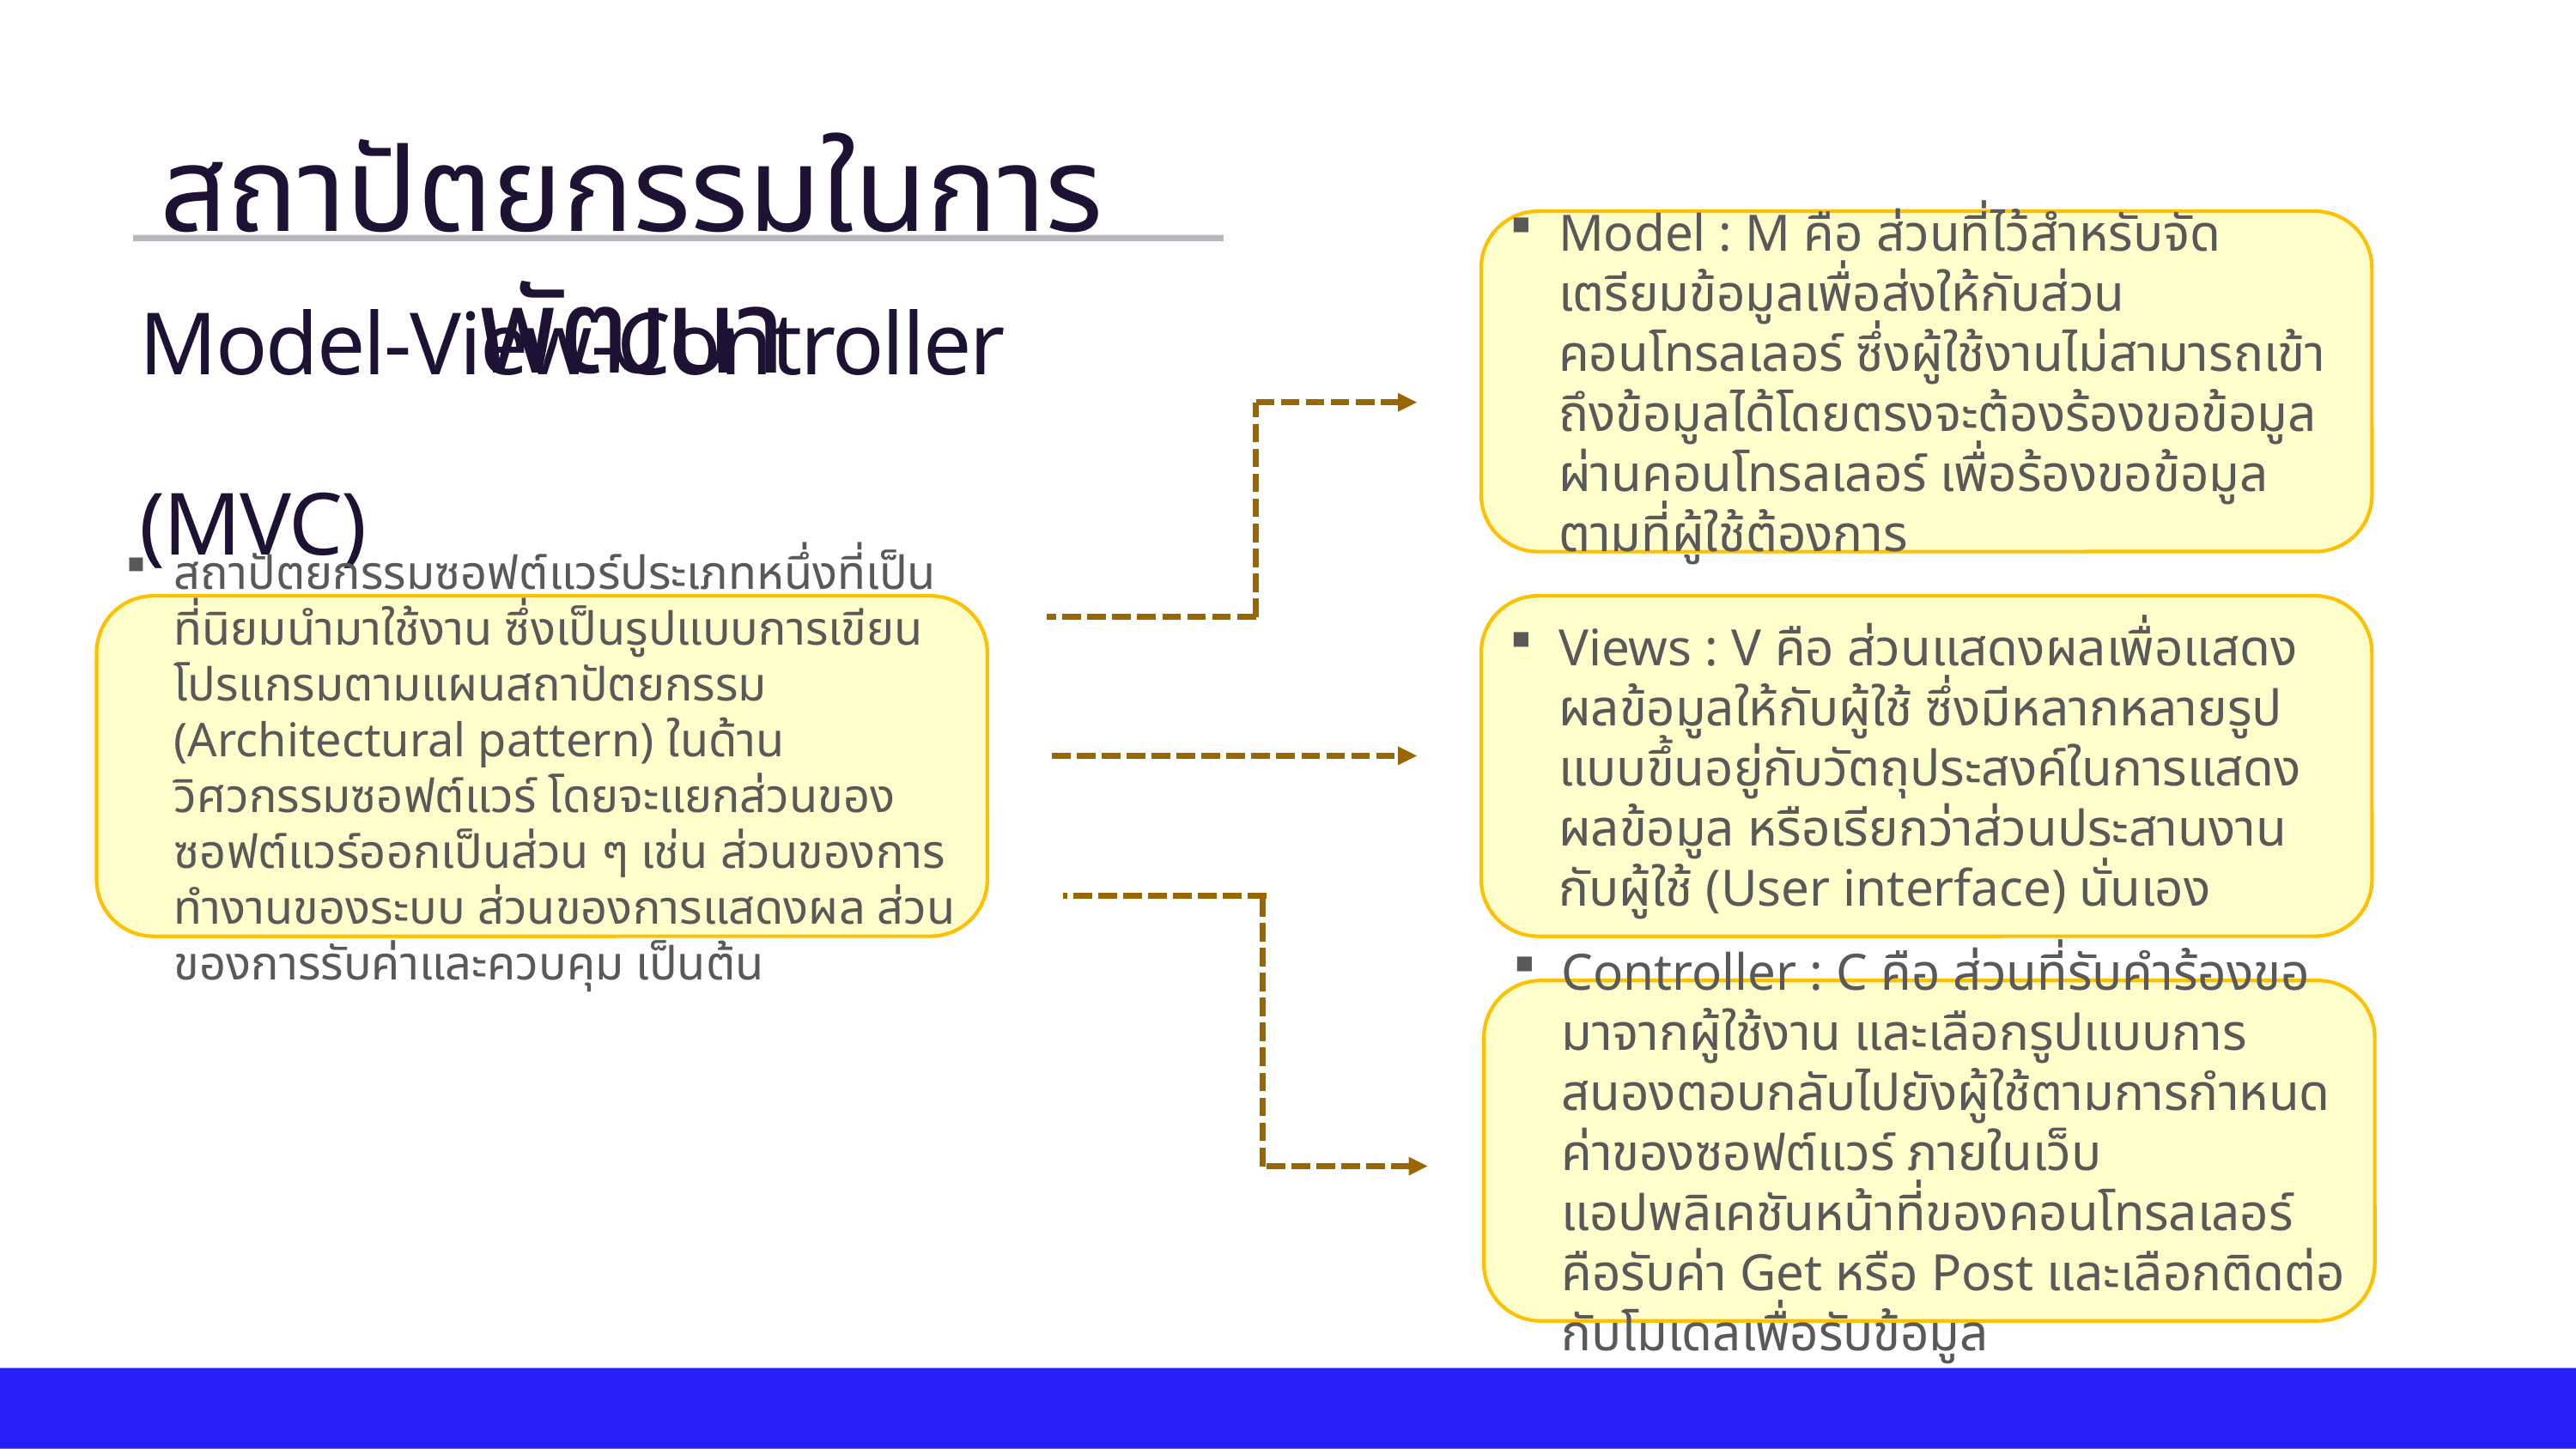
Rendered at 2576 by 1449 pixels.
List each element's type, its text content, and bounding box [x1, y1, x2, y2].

text_box Controller : C คือ ส่วนที่รับคำร้องขอมาจากผู้ใช้งาน และเลือกรูปแบบการสนองตอบกลับไปยังผู้ใช้ตามการกำหนดค่าของซอฟต์แวร์ ภายในเว็บแอปพลิเคชันหน้าที่ของคอนโทรลเลอร์คือรับค่า Get หรือ Post และเลือกติดต่อกับโมเดลเพื่อรับข้อมูล [1482, 979, 2377, 1323]
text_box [132, 234, 1224, 242]
text_box Views : V คือ ส่วนแสดงผลเพื่อแสดงผลข้อมูลให้กับผู้ใช้ ซึ่งมีหลากหลายรูปแบบขึ้นอยู่กับวัตถุประสงค์ในการแสดงผลข้อมูล หรือเรียกว่าส่วนประสานงานกับผู้ใช้ (User interface) นั่นเอง [1479, 594, 2374, 938]
text_box [0, 1367, 2576, 1449]
text_box สถาปัตยกรรมซอฟต์แวร์ประเภทหนึ่งที่เป็นที่นิยมนำมาใช้งาน ซึ่งเป็นรูปแบบการเขียนโปรแกรมตามแผนสถาปัตยกรรม (Architectural pattern) ในด้านวิศวกรรมซอฟต์แวร์ โดยจะแยกส่วนของซอฟต์แวร์ออกเป็นส่วน ๆ เช่น ส่วนของการทำงานของระบบ ส่วนของการแสดงผล ส่วนของการรับค่าและควบคุม เป็นต้น [94, 594, 990, 938]
text_box Model-View-Controller (MVC) [139, 211, 1138, 233]
text_box [0, 0, 2576, 1366]
text_box Model-View-Controller (MVC) [139, 249, 1138, 572]
text_box Model : M คือ ส่วนที่ไว้สำหรับจัดเตรียมข้อมูลเพื่อส่งให้กับส่วนคอนโทรลเลอร์ ซึ่งผู้ใช้งานไม่สามารถเข้าถึงข้อมูลได้โดยตรงจะต้องร้องขอข้อมูลผ่านคอนโทรลเลอร์ เพื่อร้องขอข้อมูลตามที่ผู้ใช้ต้องการ [1479, 209, 2374, 554]
text_box สถาปัตยกรรมในการพัฒนา [125, 113, 1138, 397]
